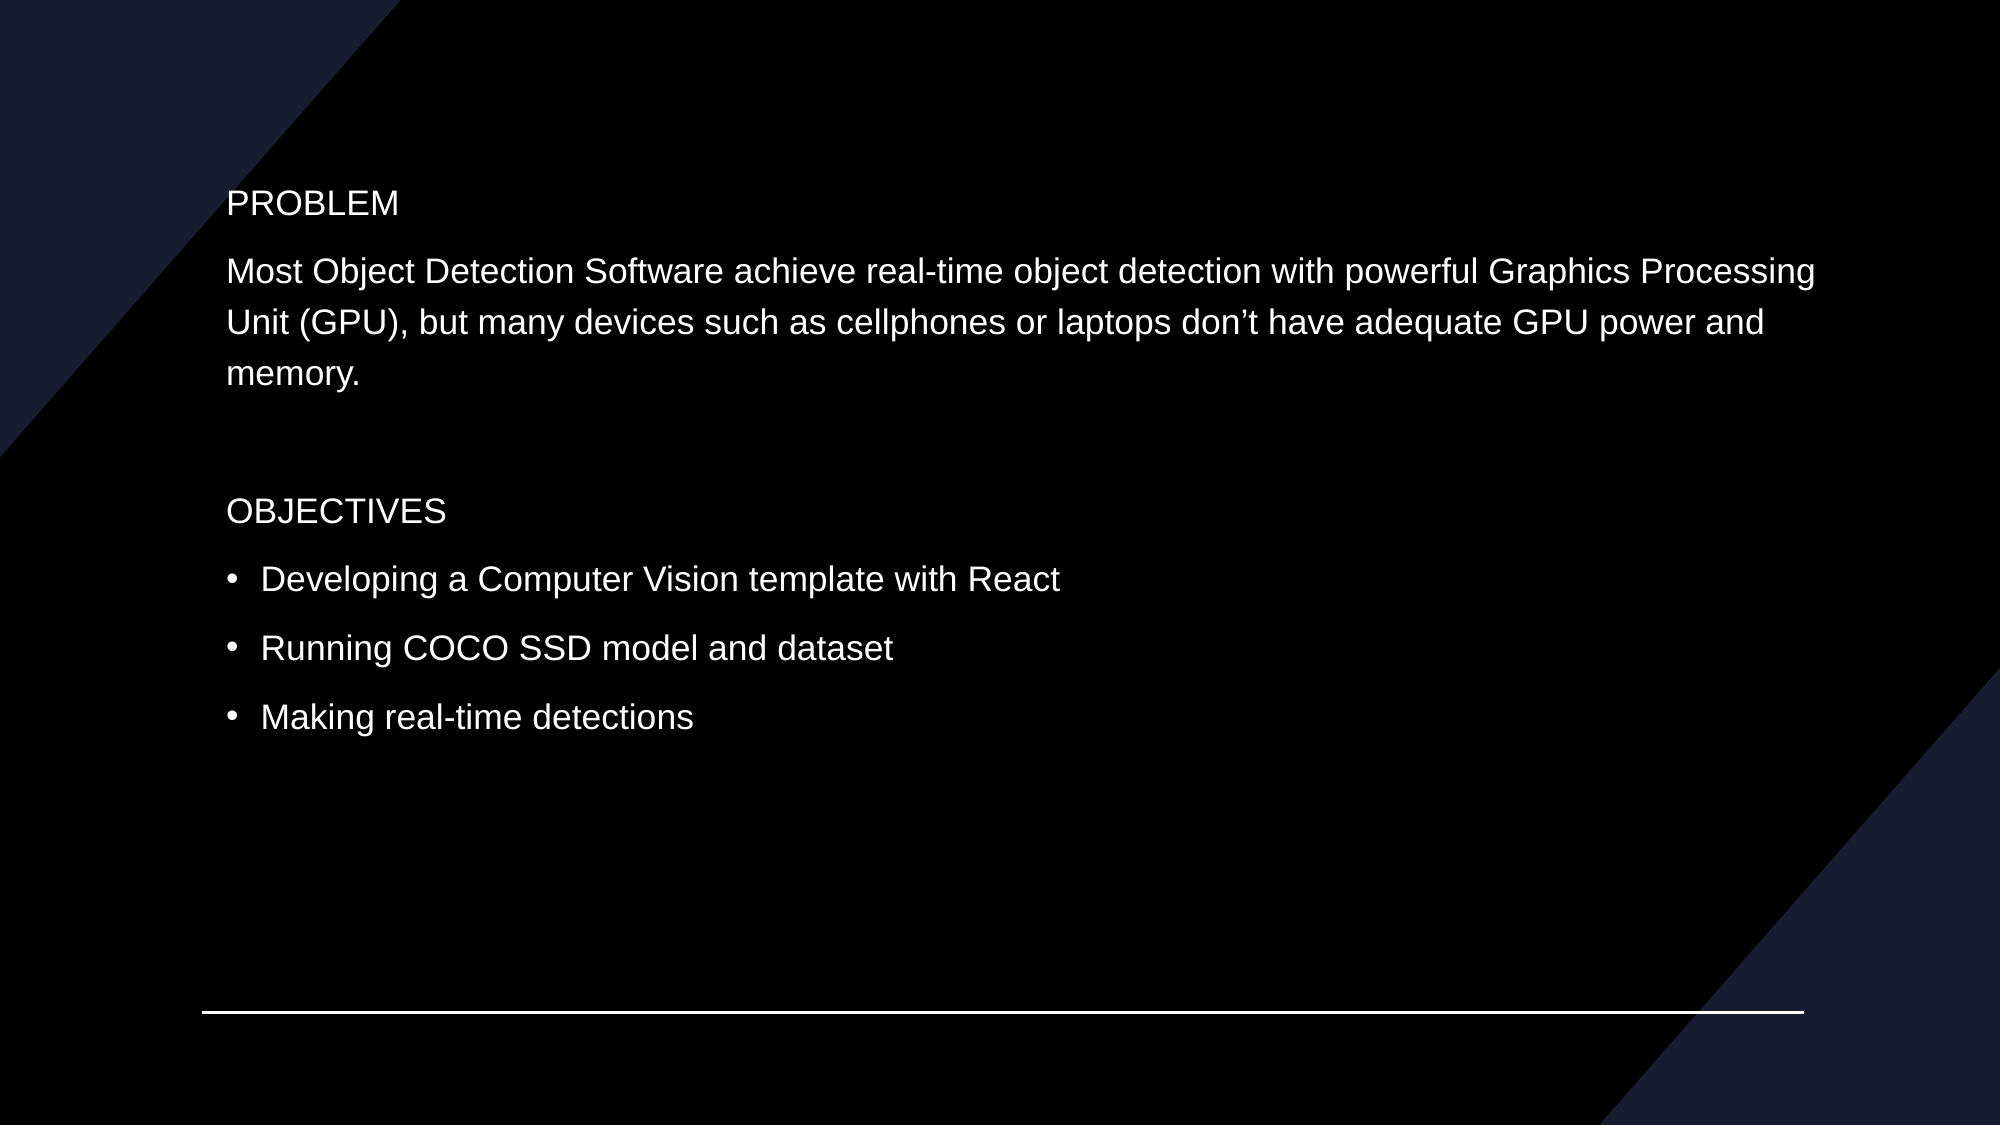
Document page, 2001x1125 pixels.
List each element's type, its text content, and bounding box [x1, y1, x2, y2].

list PROBLEM Most Object Detection Software achieve real-time object detection with powerful Graphics Processing Unit (GPU), but many devices such as cellphones or laptops don’t have adequate GPU power and memory. OBJECTIVES Developing a Computer Vision template with React Running COCO SSD model and dataset Making real-time detections [211, 163, 1837, 749]
